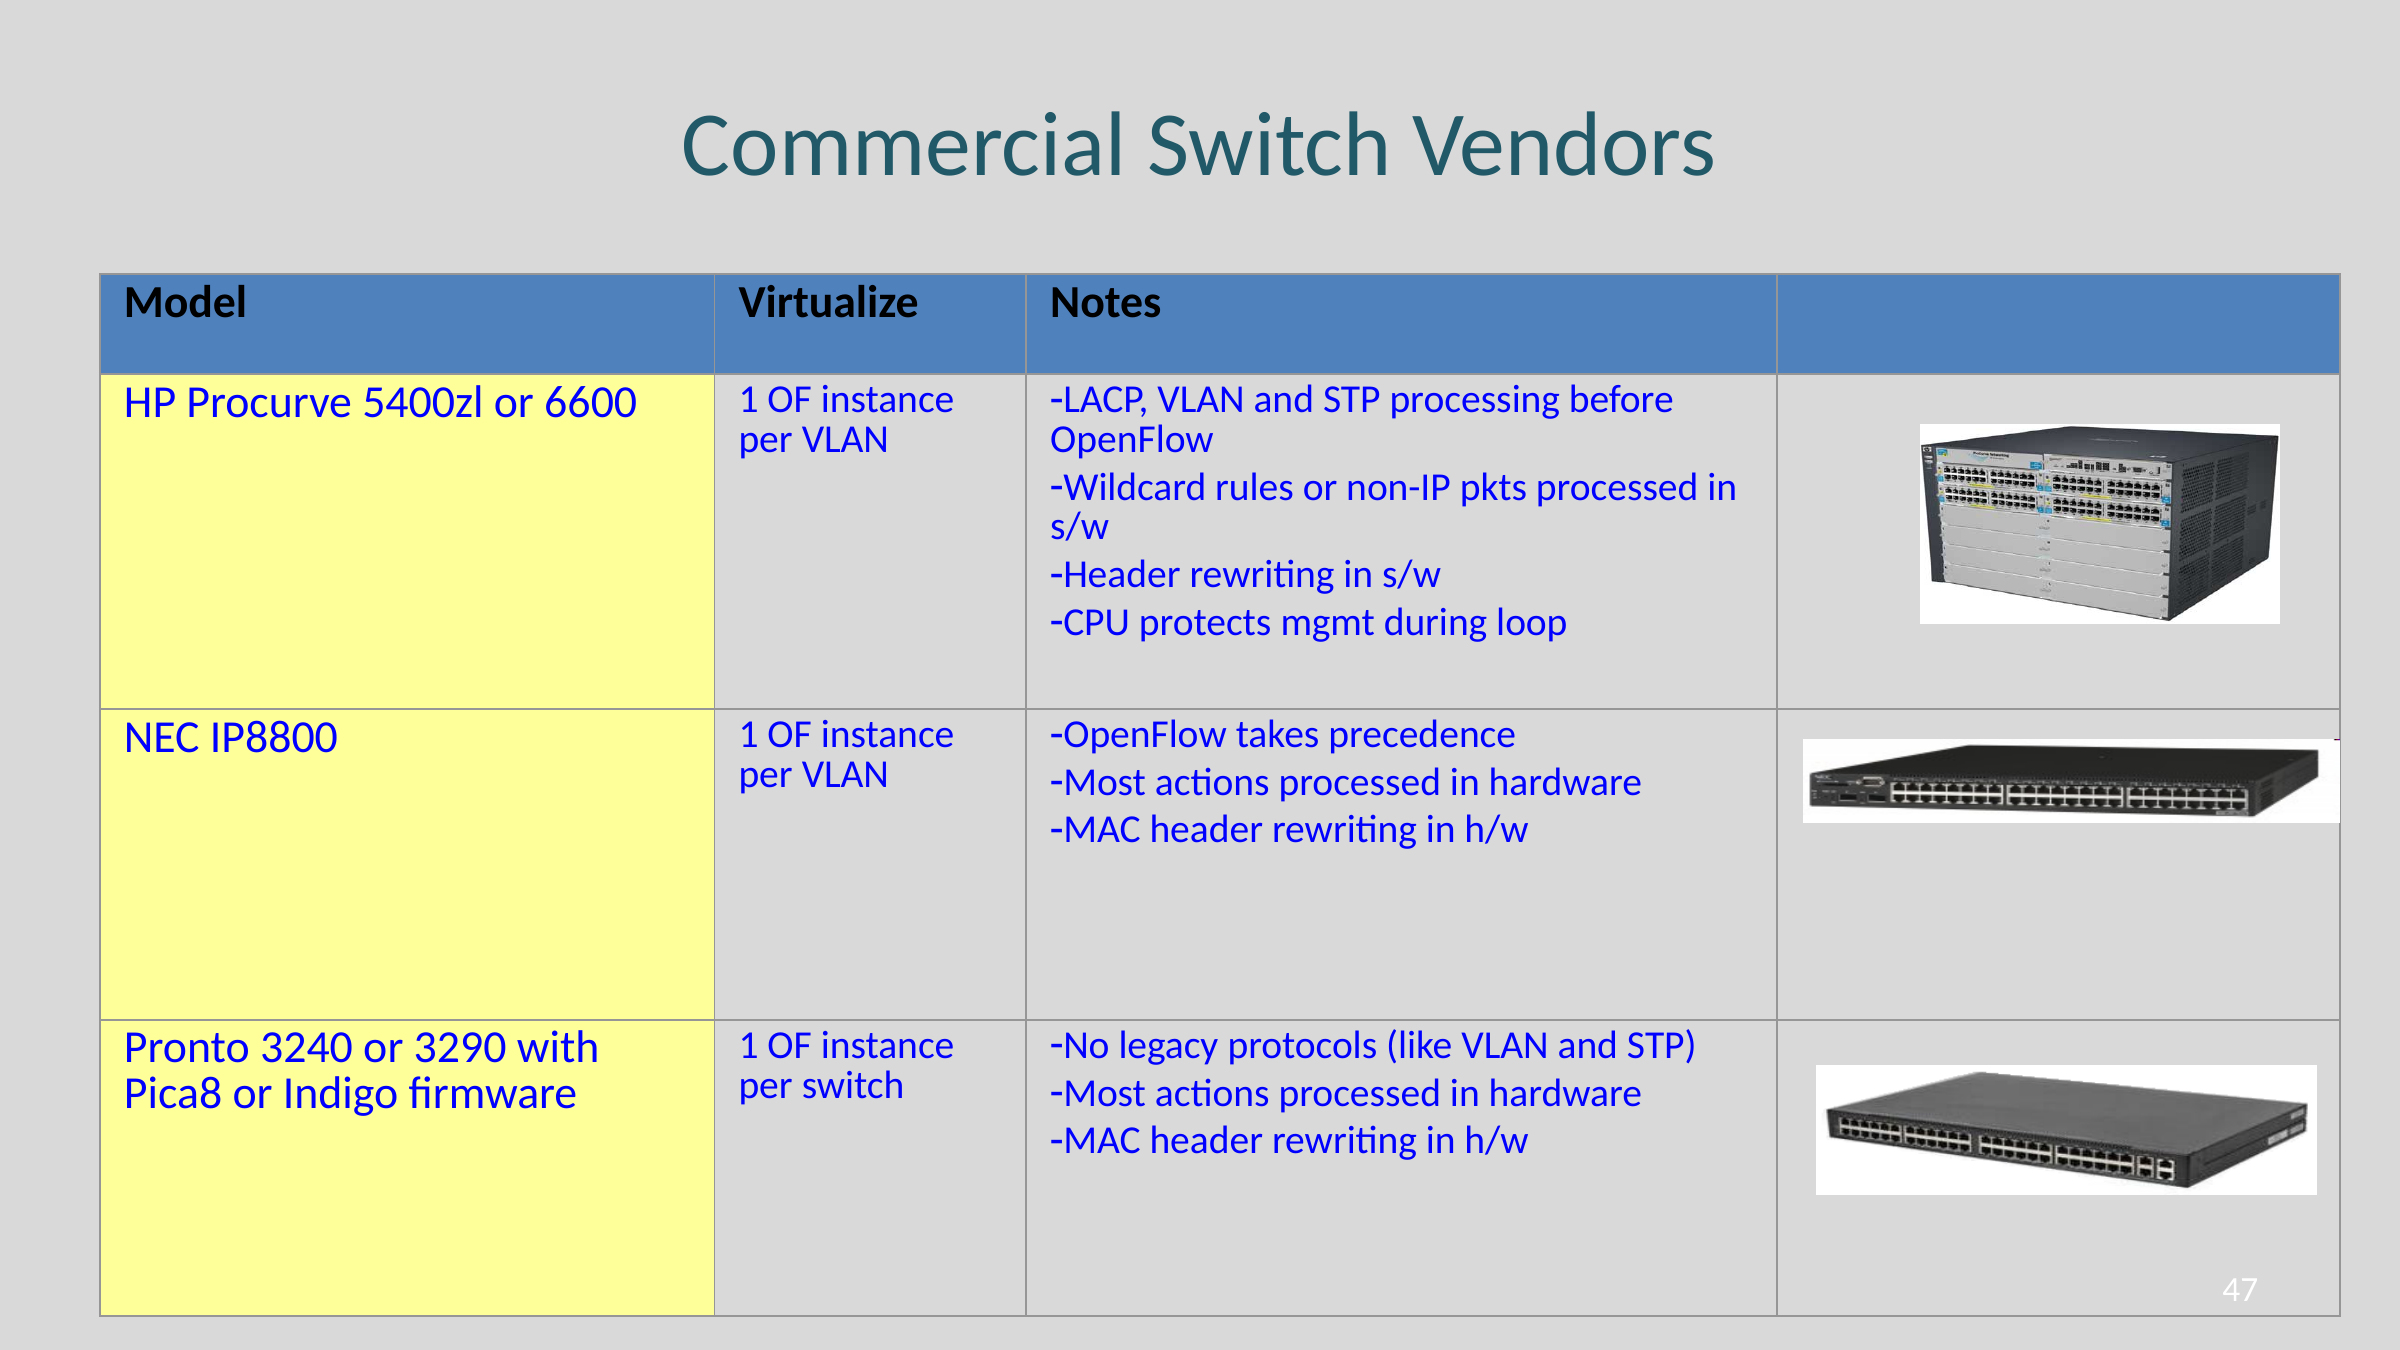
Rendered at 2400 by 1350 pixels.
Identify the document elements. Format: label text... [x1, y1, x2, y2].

title Commercial Switch Vendors [120, 49, 2280, 229]
table_cell 1 OF instance per switch [715, 1021, 1025, 1315]
table_header Model [101, 275, 714, 373]
table_cell HP Procurve 5400zl or 6600 [101, 375, 714, 708]
table_cell 1 OF instance per VLAN [715, 710, 1025, 1019]
table_cell [1778, 710, 2339, 1019]
table_header Virtualize [715, 275, 1025, 373]
table_cell OpenFlow takes precedence Most actions processed in hardware MAC header rewriting in h/w [1027, 710, 1776, 1019]
table_cell LACP, VLAN and STP processing before OpenFlow Wildcard rules or non-IP pkts processed in s/w Header rewriting in s/w CPU protects mgmt during loop [1027, 375, 1776, 708]
picture [1802, 739, 2341, 824]
table_header Notes [1027, 275, 1776, 373]
picture [1816, 1065, 2317, 1195]
text_box 47 [1719, 1251, 2280, 1324]
picture [1919, 424, 2281, 624]
table_cell 1 OF instance per VLAN [715, 375, 1025, 708]
table_cell Pronto 3240 or 3290 with Pica8 or Indigo firmware [101, 1021, 714, 1315]
table_cell [1778, 1021, 2339, 1315]
table_cell No legacy protocols (like VLAN and STP) Most actions processed in hardware MAC header rewriting in h/w [1027, 1021, 1776, 1315]
table_cell [1778, 375, 2339, 708]
table_header [1778, 275, 2339, 373]
table_cell NEC IP8800 [101, 710, 714, 1019]
